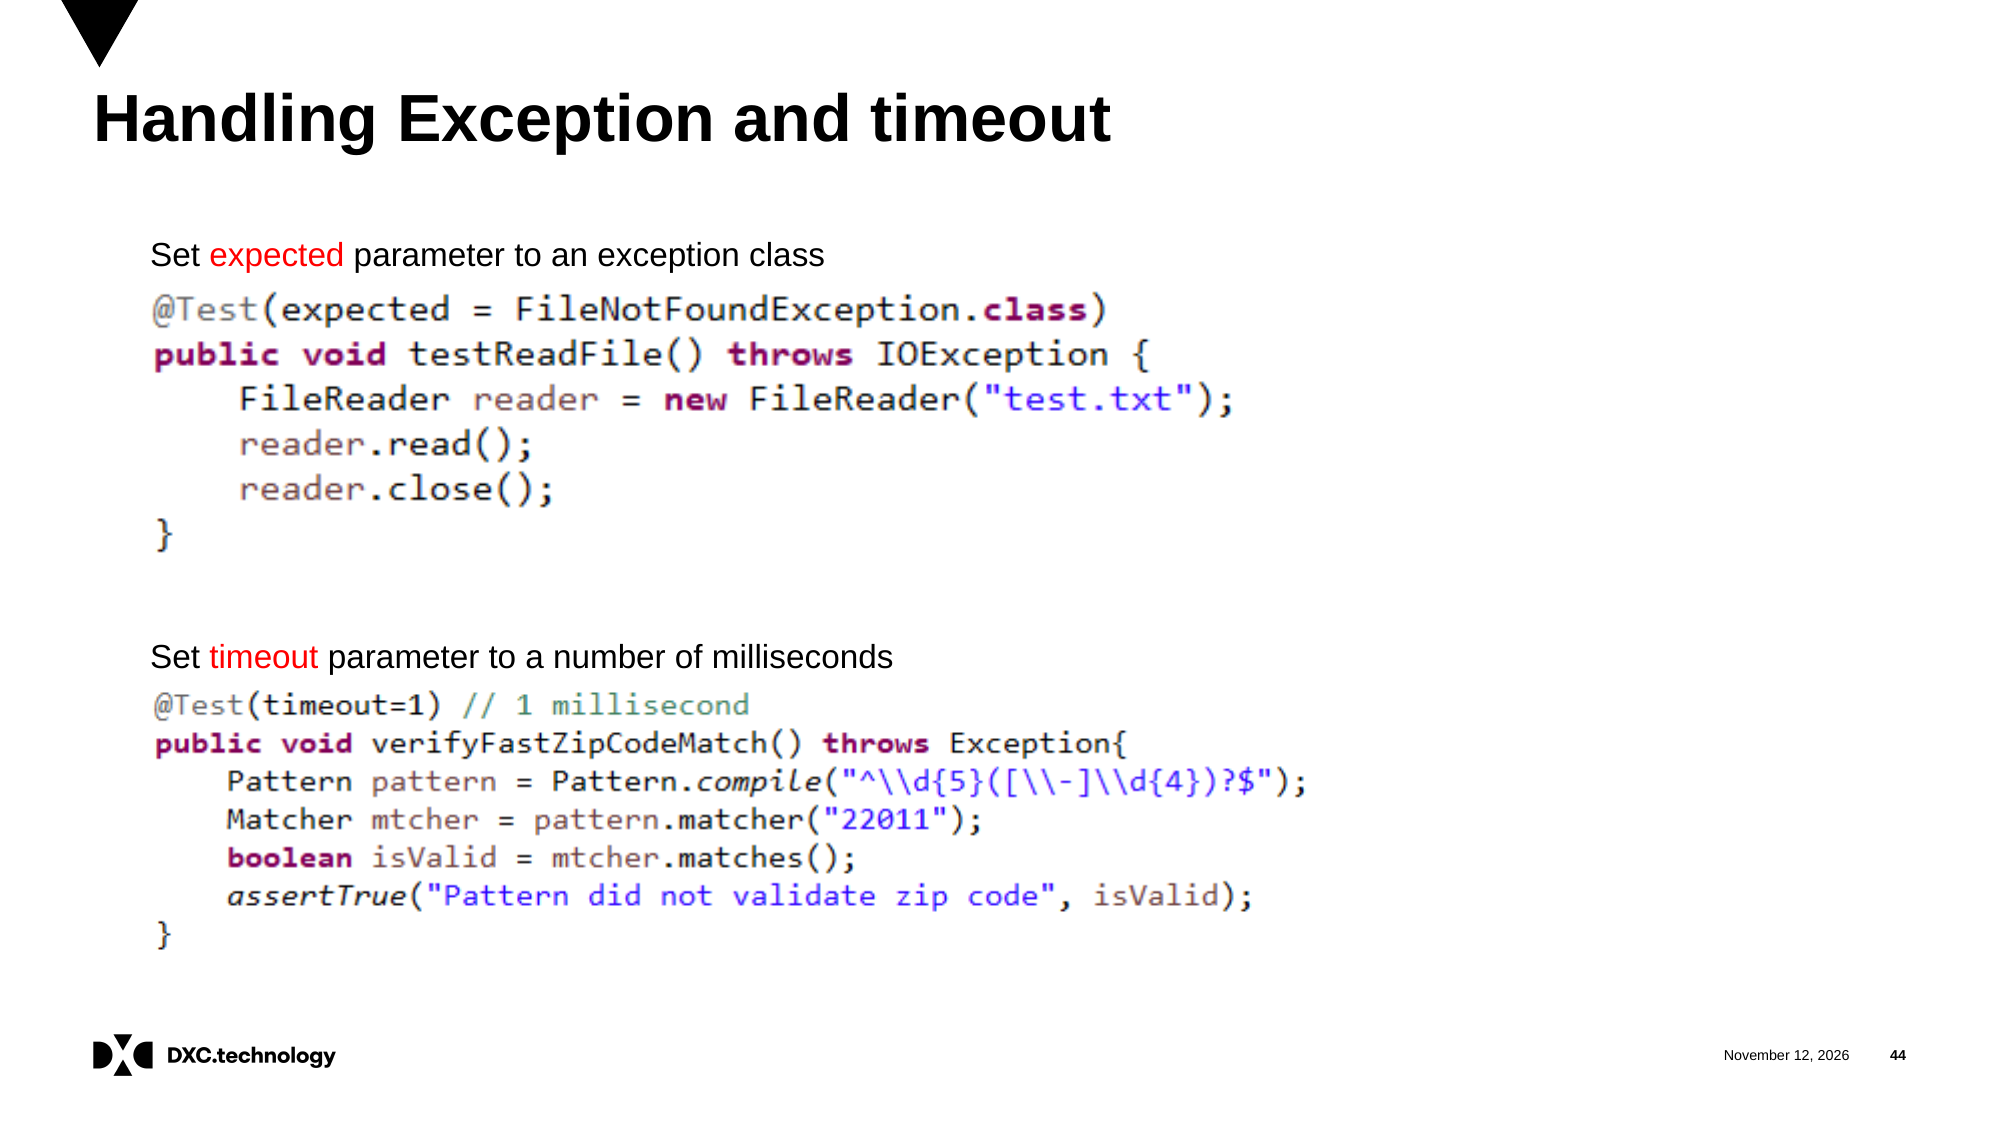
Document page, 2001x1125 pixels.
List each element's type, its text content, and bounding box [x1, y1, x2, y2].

text_box Set timeout parameter to a number of milliseconds [135, 627, 1275, 677]
picture [135, 677, 1328, 966]
title Handling Exception and timeout [93, 87, 1907, 282]
picture [135, 281, 1266, 570]
text_box Set expected parameter to an exception class [135, 225, 1275, 281]
